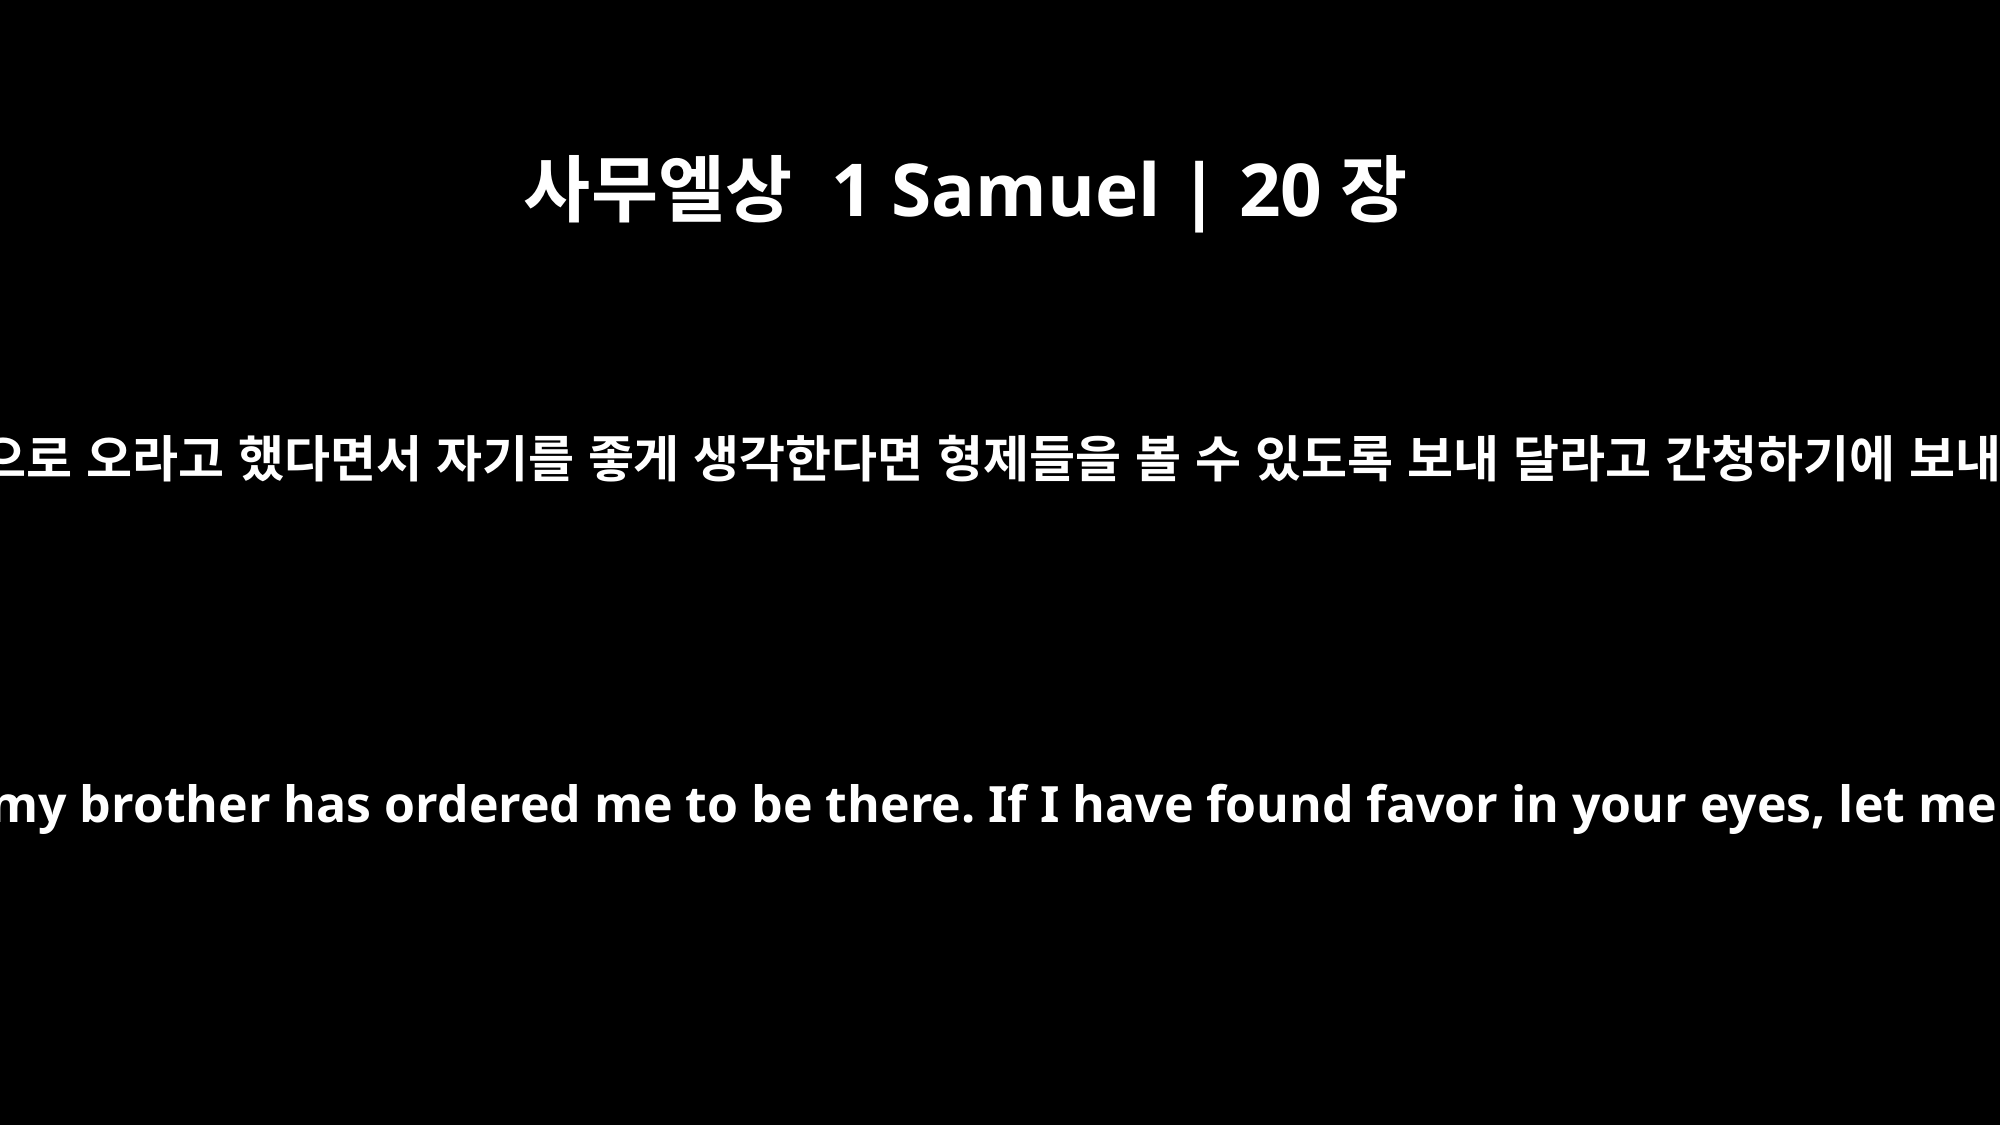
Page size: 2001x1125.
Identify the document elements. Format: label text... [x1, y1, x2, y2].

text_box 29 자기 가족이 베들레헴 성에서 제사를 드려야 하는데 자기 형이 그곳으로 오라고 했다면서 자기를 좋게 생각한다면 형제들을 볼 수 있도록 보내 달라고 간청하기에 보내 주었습니다. 그래서 그가 왕의 식탁에 나오지 못한 것입니다.” [0, 359, 2000, 495]
text_box 사무엘상 1 Samuel | 20장 [509, 136, 1423, 239]
text_box He said, `Let me go, because our family is observing a sacrifice in the town and my brother has ordered me to be there. If I have found favor in your eyes, let me get away to see my brothers.' That is why he has not come to the king's table." [0, 764, 2000, 900]
